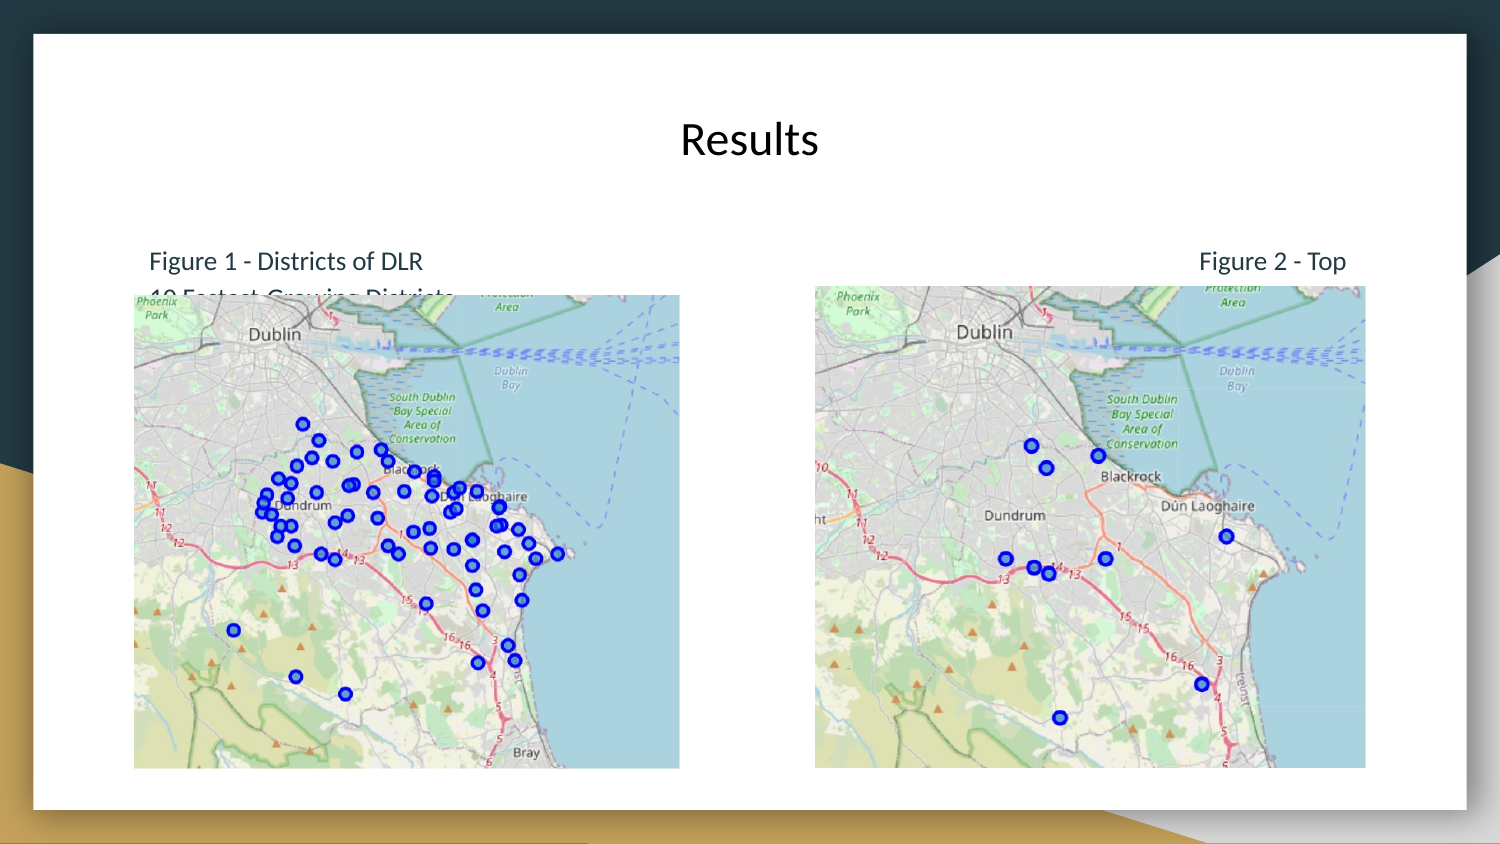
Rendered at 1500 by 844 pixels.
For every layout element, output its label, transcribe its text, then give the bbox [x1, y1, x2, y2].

list Figure 1 - Districts of DLR Figure 2 - Top 10 Fastest-Growing Districts [134, 223, 1366, 319]
picture [134, 295, 680, 770]
picture [815, 286, 1366, 769]
title Results [134, 83, 1366, 223]
